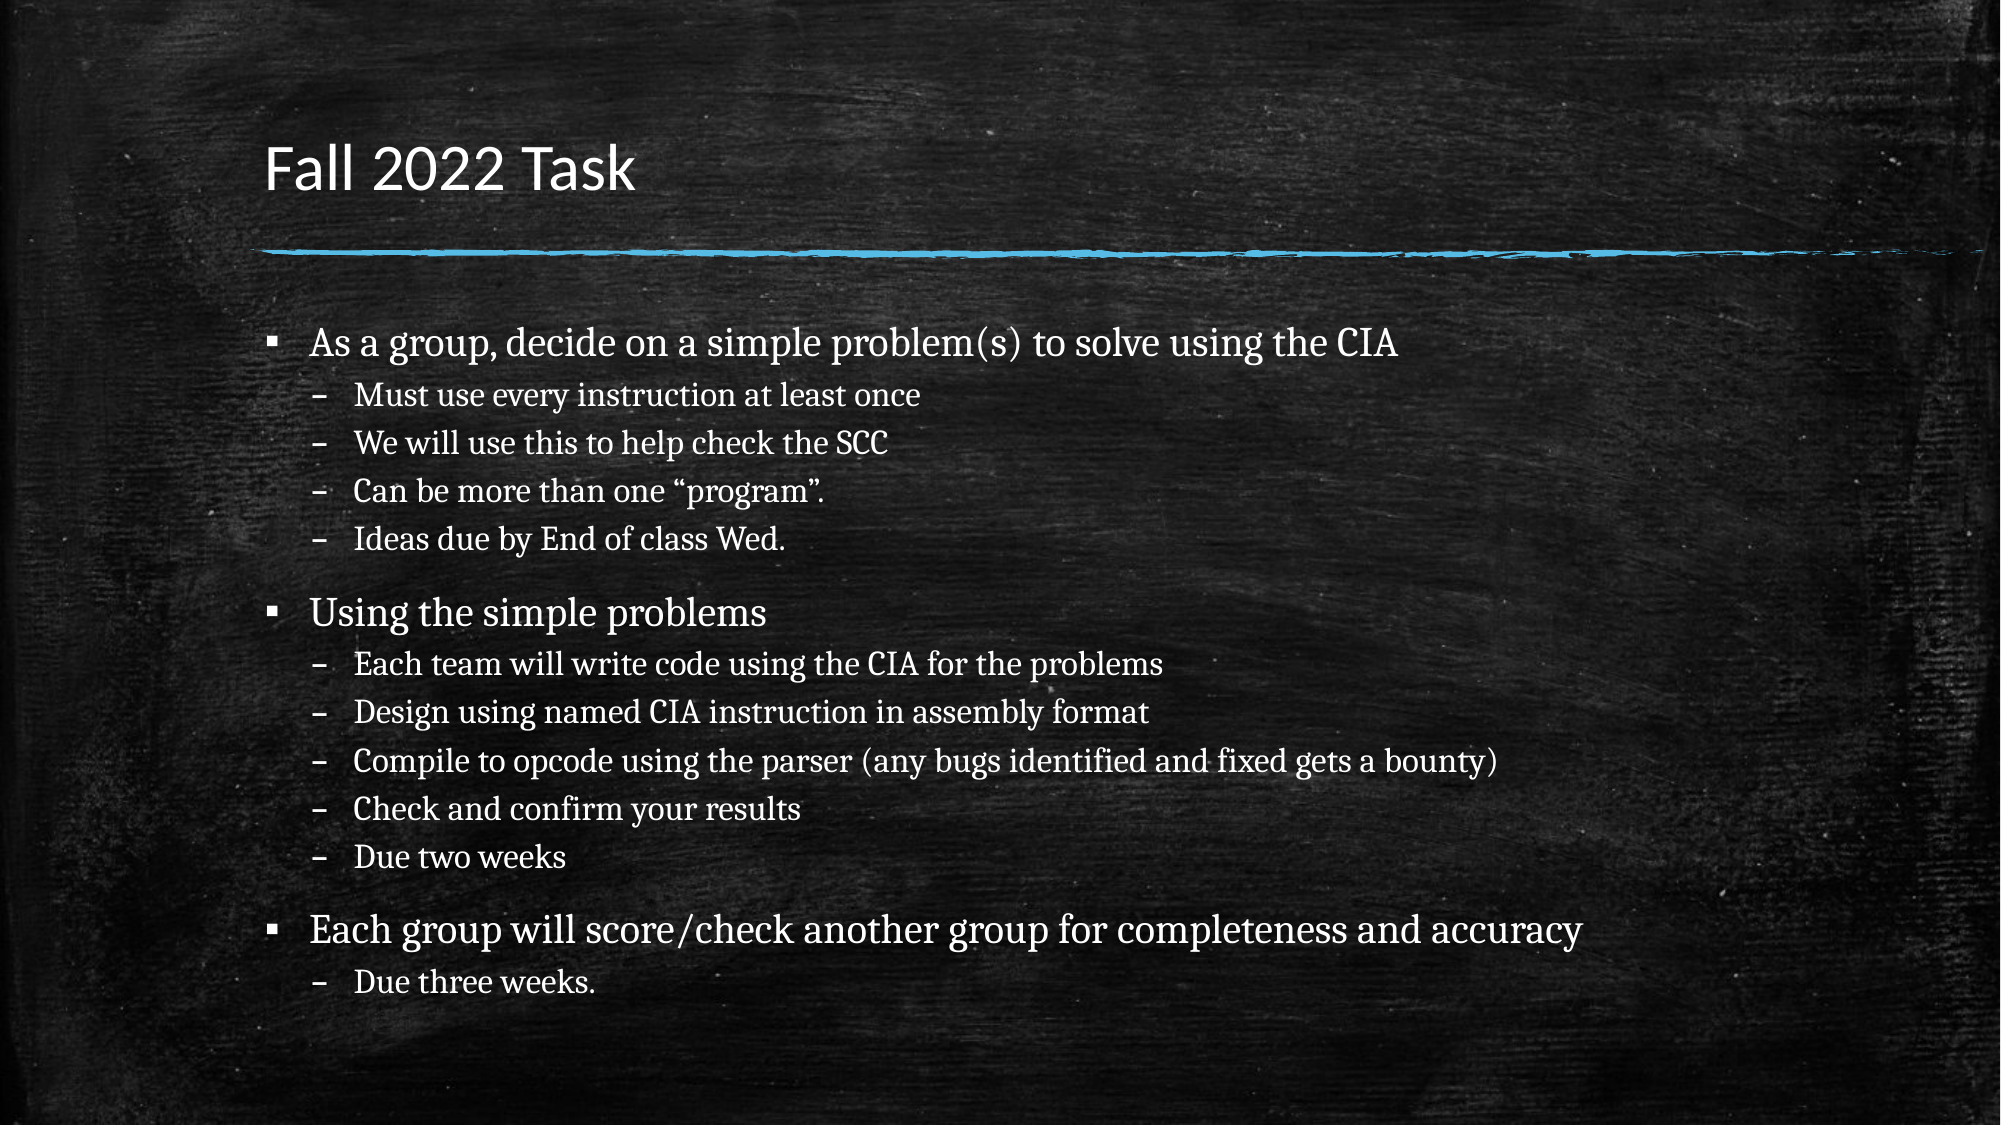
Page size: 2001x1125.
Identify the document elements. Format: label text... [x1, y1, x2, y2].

list As a group, decide on a simple problem(s) to solve using the CIA Must use every instruction at least once We will use this to help check the SCC Can be more than one “program”. Ideas due by End of class Wed. Using the simple problems Each team will write code using the CIA for the problems Design using named CIA instruction in assembly format Compile to opcode using the parser (any bugs identified and fixed gets a bounty) Check and confirm your results Due two weeks Each group will score/check another group for completeness and accuracy Due three weeks. [249, 312, 1751, 1013]
title Fall 2022 Task [249, 45, 1751, 213]
